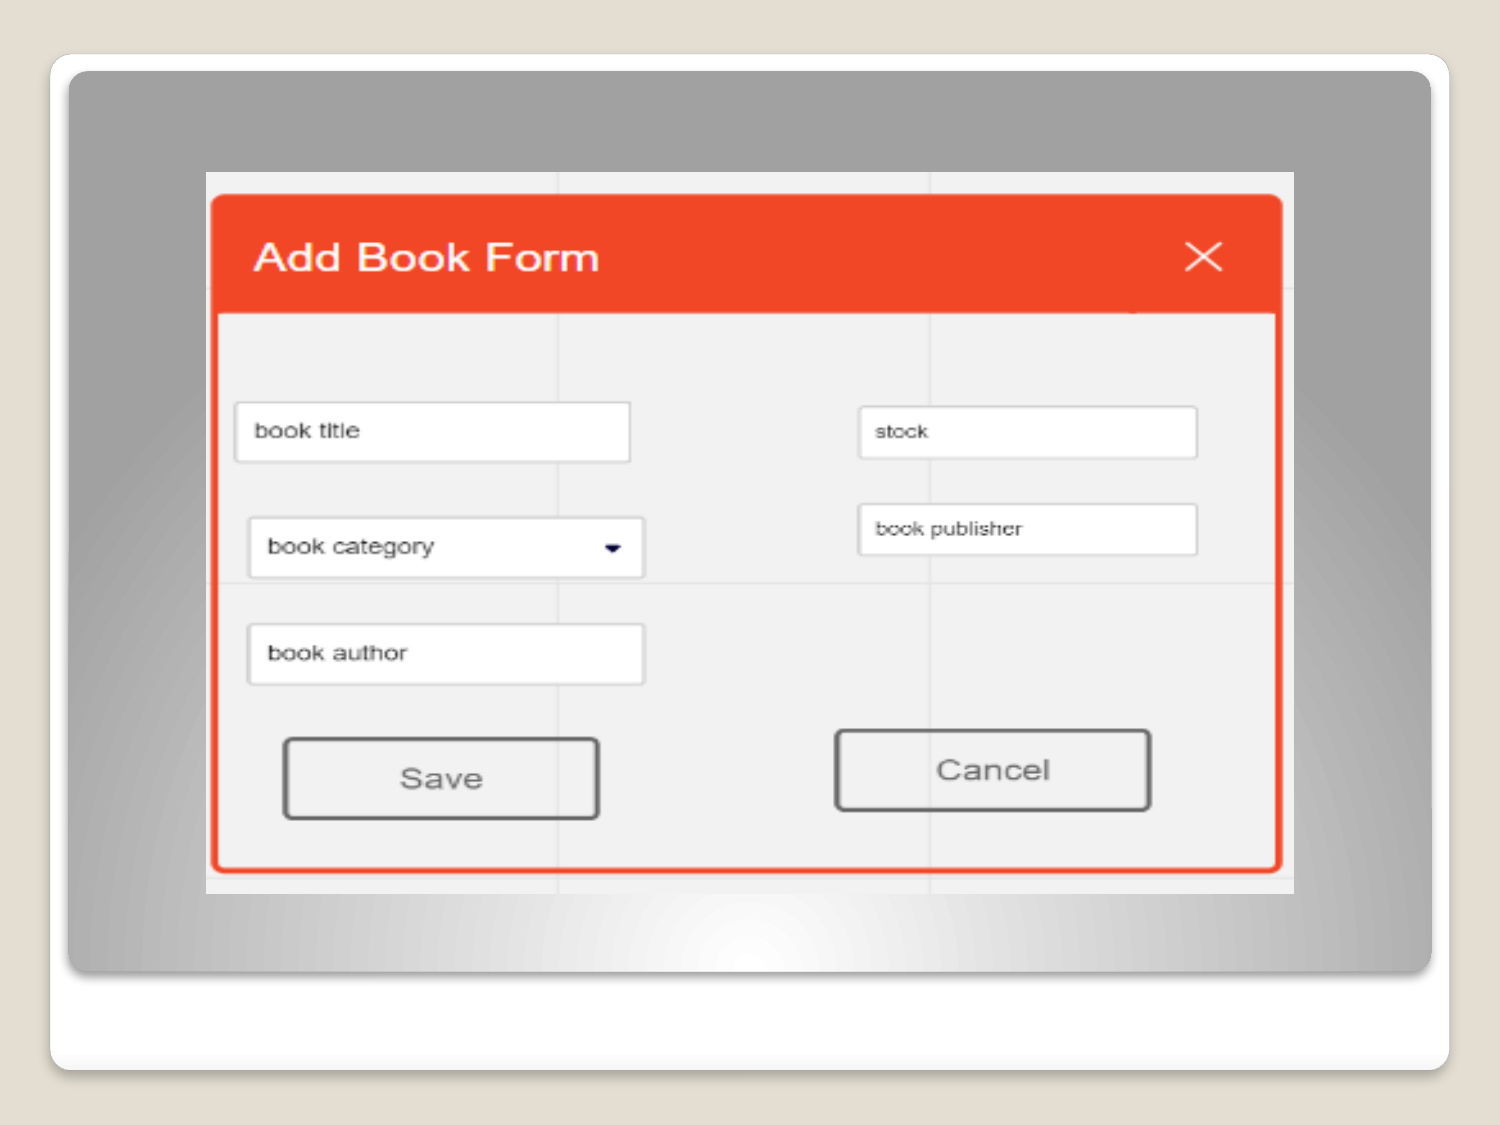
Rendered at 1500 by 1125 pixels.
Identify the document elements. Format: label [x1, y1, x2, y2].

list [206, 172, 1294, 894]
